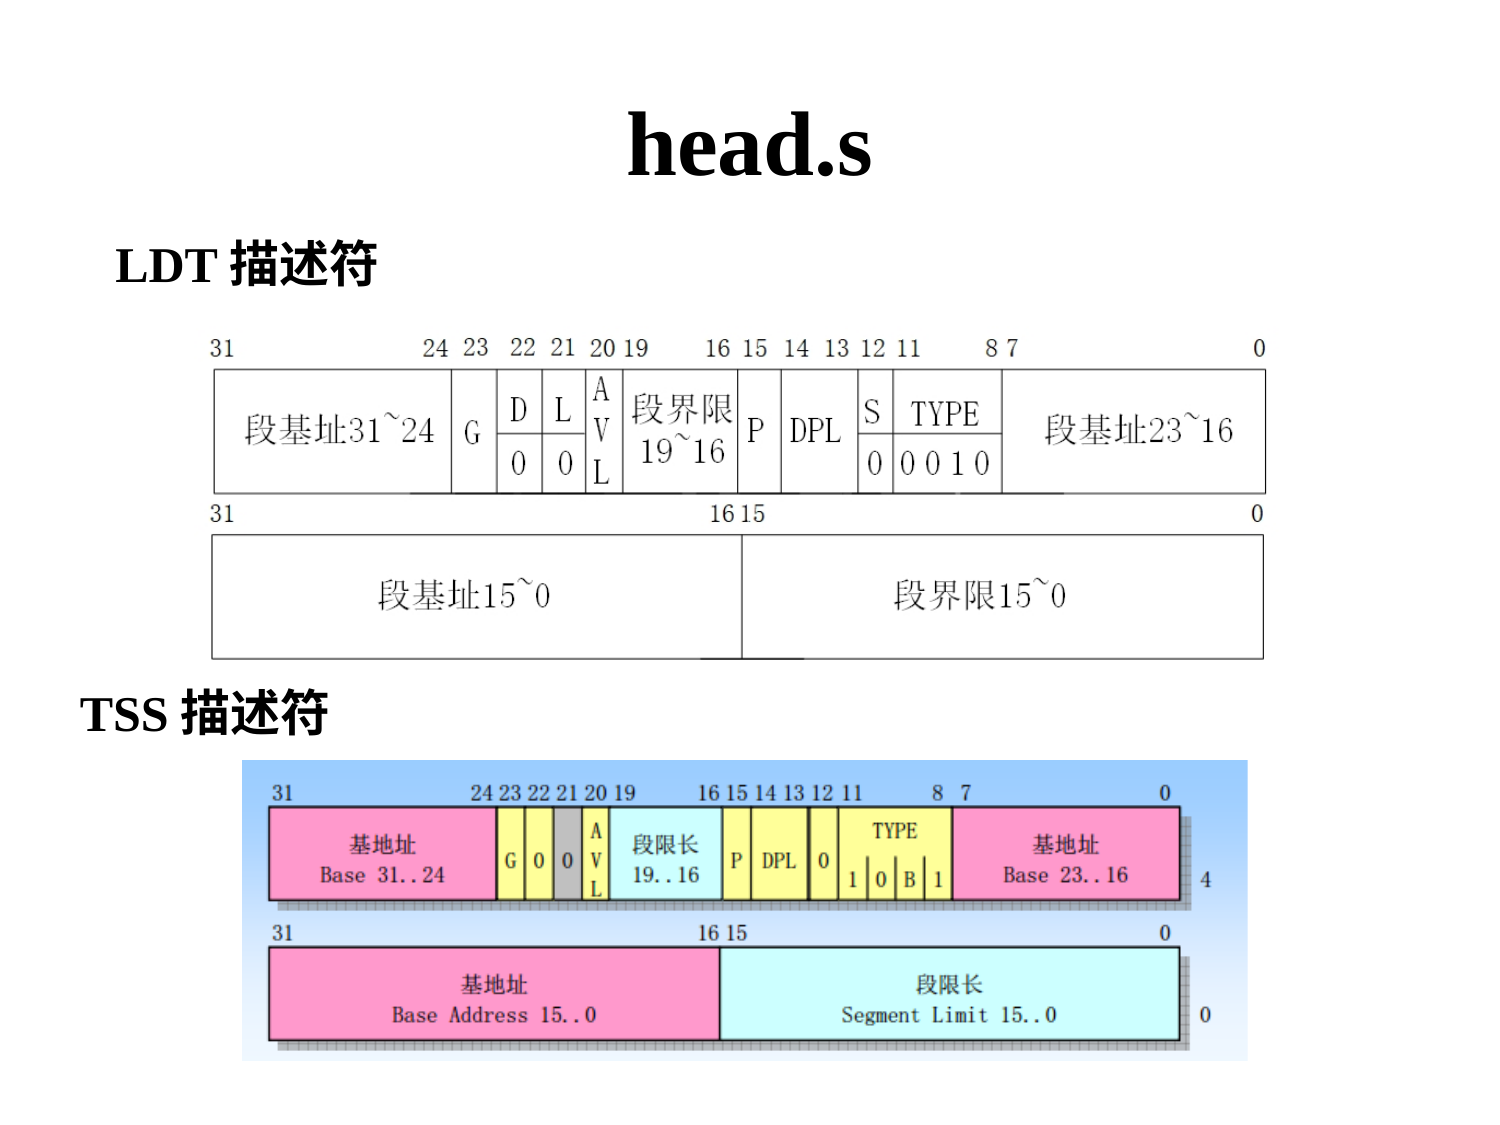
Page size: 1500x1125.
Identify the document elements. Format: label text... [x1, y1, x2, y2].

text_box TSS描述符 [64, 680, 1415, 1061]
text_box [241, 760, 1248, 1062]
title head.s [75, 45, 1425, 233]
picture [194, 326, 1289, 660]
list LDT描述符 [100, 231, 1451, 613]
